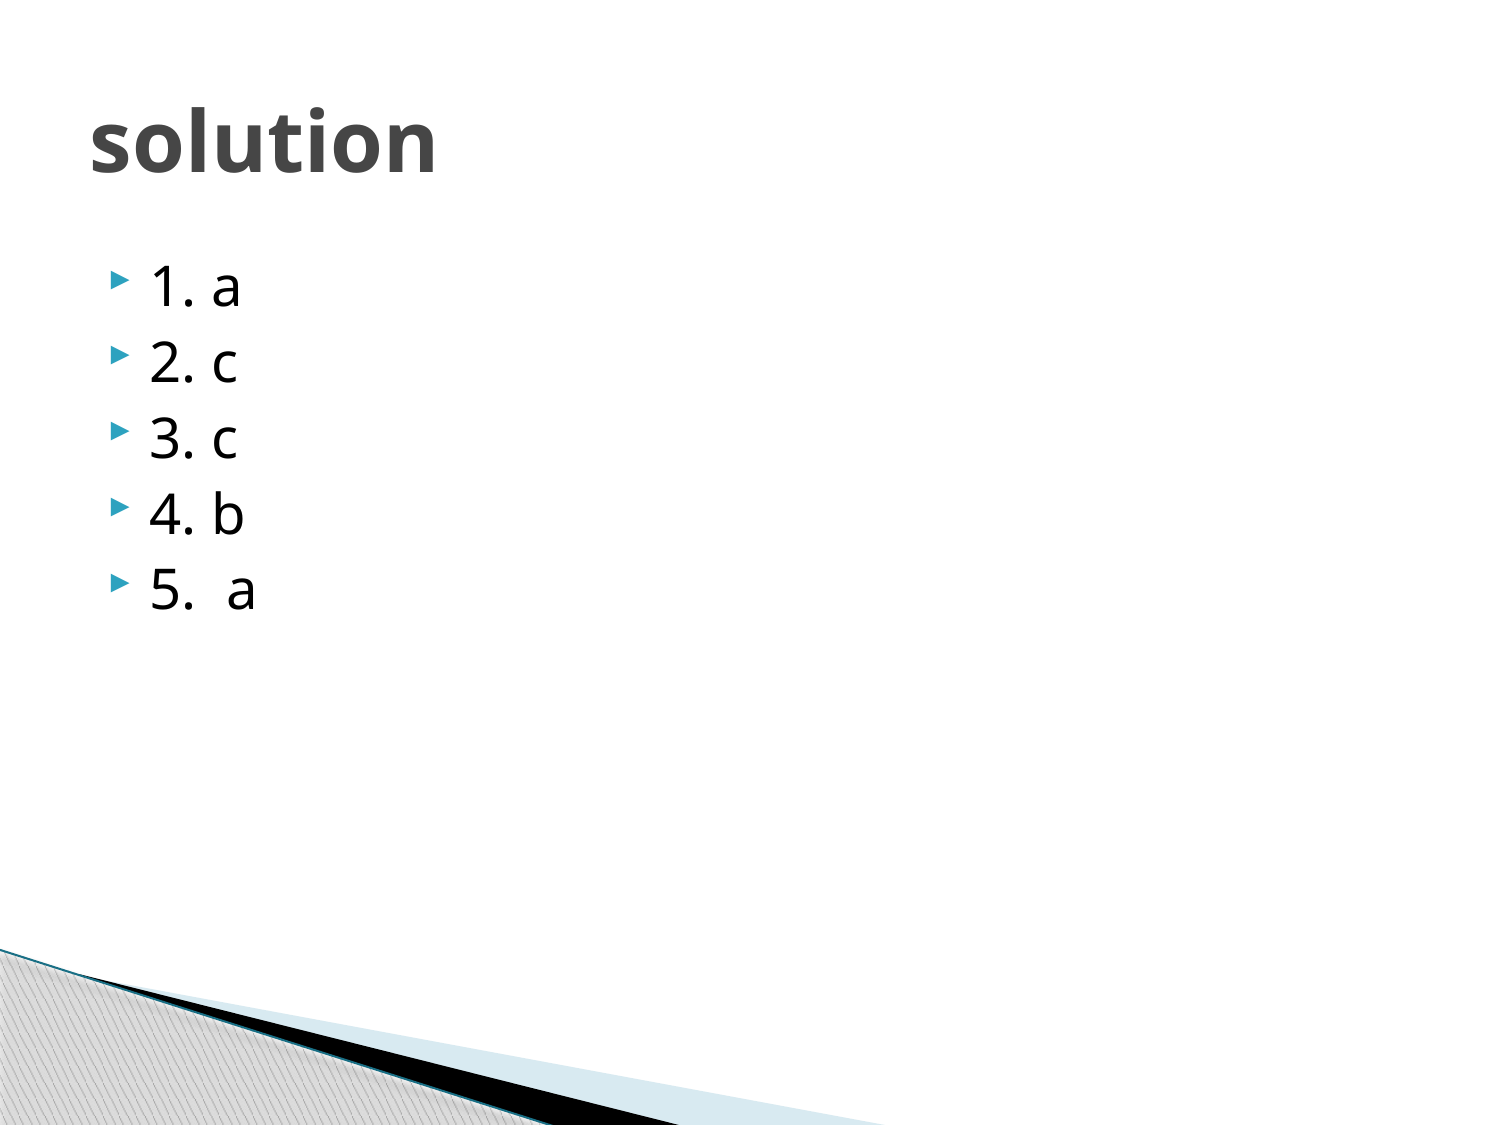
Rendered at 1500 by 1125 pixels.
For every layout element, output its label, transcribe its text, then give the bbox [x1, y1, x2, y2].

title solution [75, 45, 1425, 233]
list 1. a 2. c 3. c 4. b 5. a [75, 243, 1425, 986]
